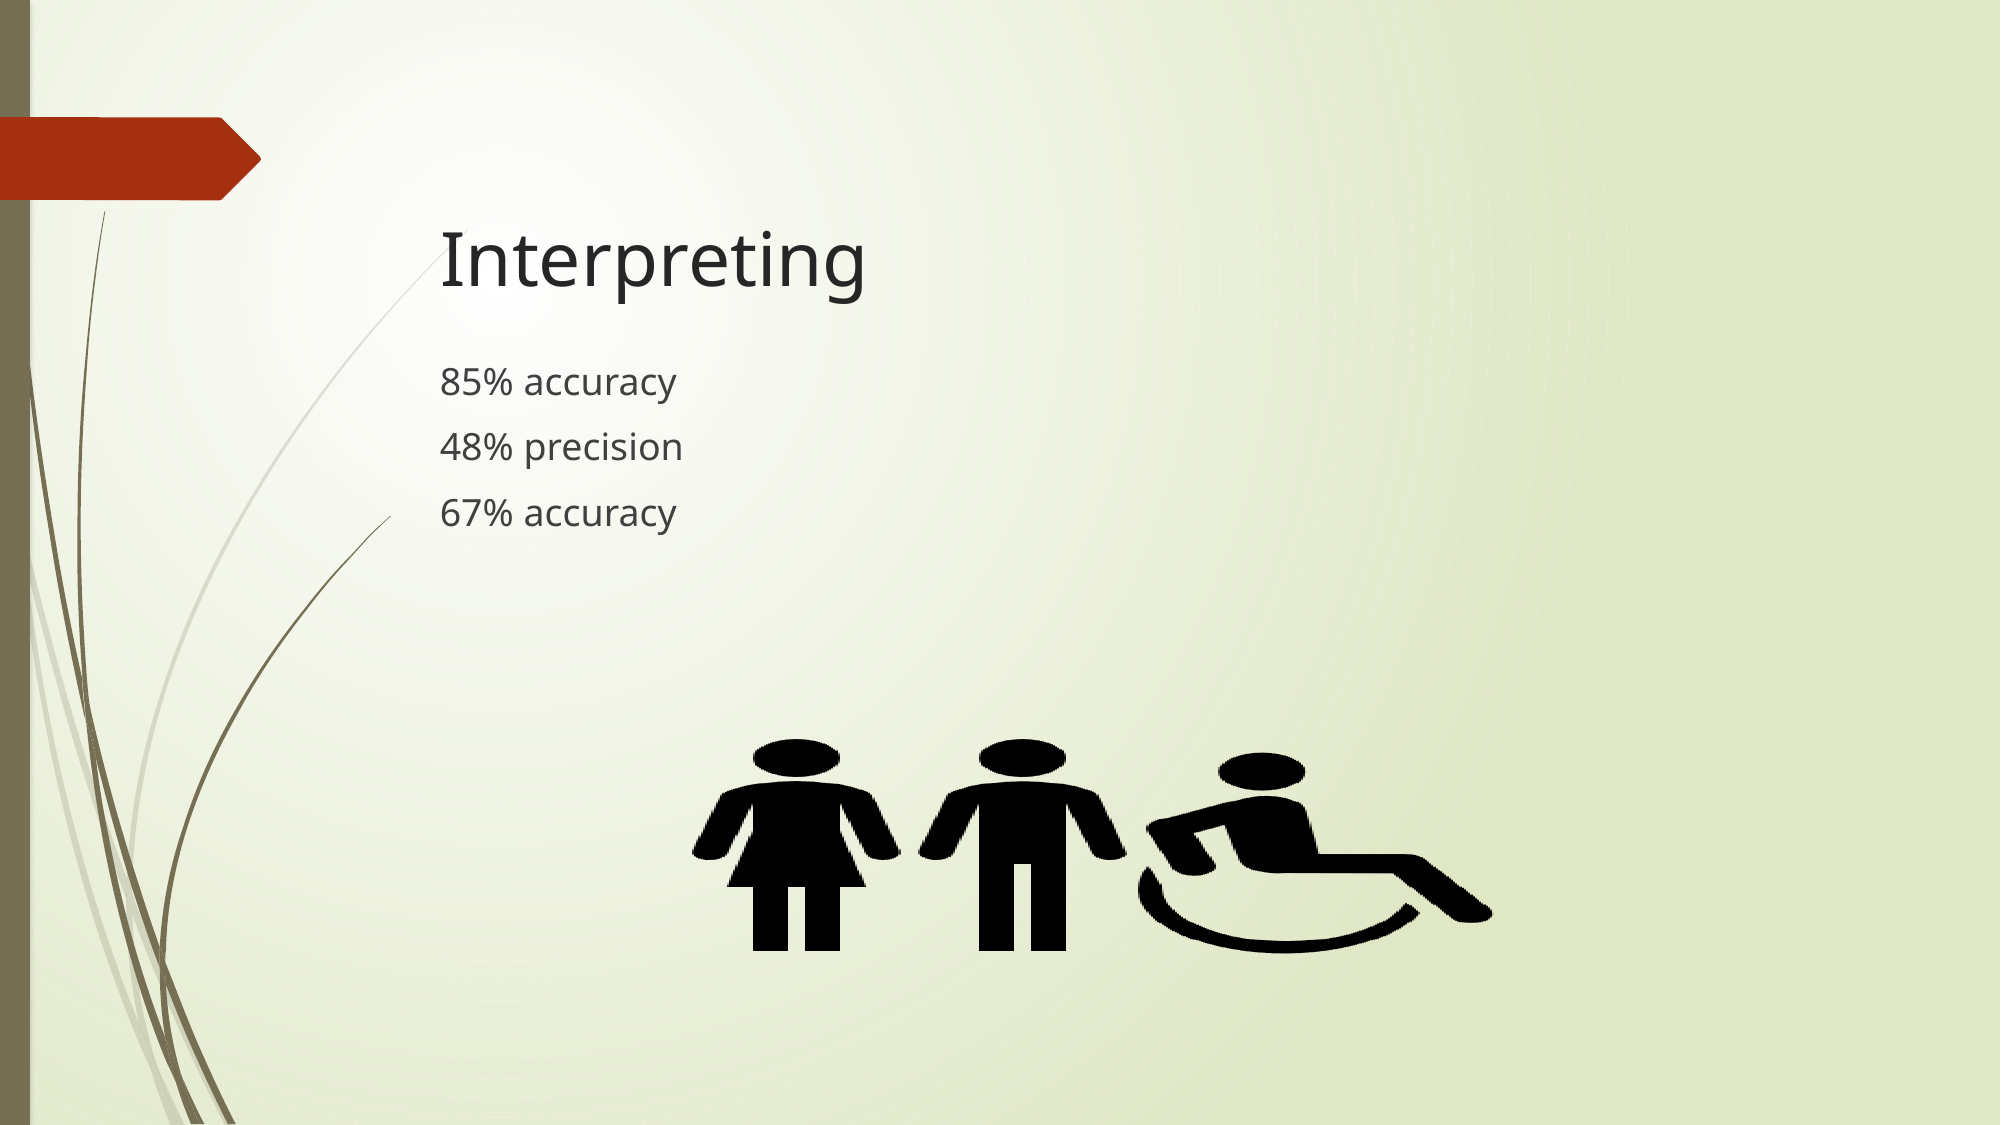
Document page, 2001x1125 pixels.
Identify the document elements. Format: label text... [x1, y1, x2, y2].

picture [675, 662, 1510, 1026]
list 85% accuracy 48% precision 67% accuracy [424, 350, 832, 583]
title Interpreting [425, 203, 1888, 313]
